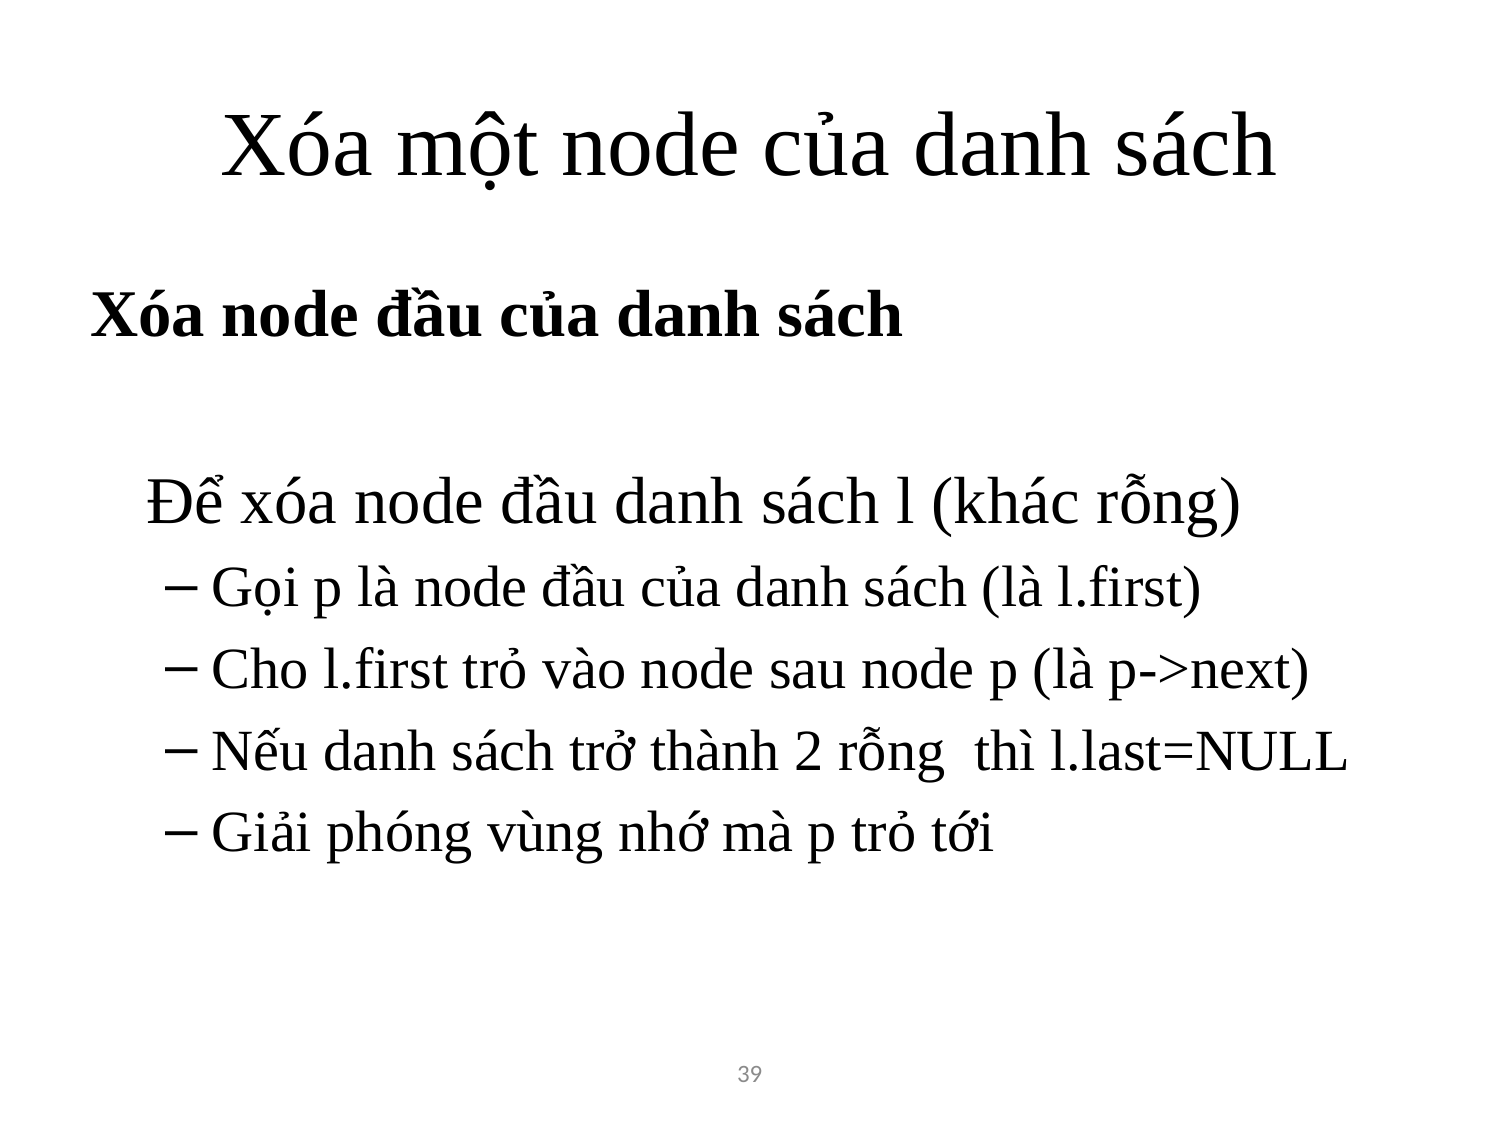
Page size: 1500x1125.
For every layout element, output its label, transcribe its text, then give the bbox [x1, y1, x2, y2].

title Xóa một node của danh sách [75, 45, 1425, 233]
slide_number 39 [512, 1042, 988, 1103]
list Xóa node đầu của danh sách Để xóa node đầu danh sách l (khác rỗng) Gọi p là node đầu của danh sách (là l.first) Cho l.first trỏ vào node sau node p (là p->next) Nếu danh sách trở thành 2 rỗng thì l.last=NULL Giải phóng vùng nhớ mà p trỏ tới [75, 262, 1425, 1005]
